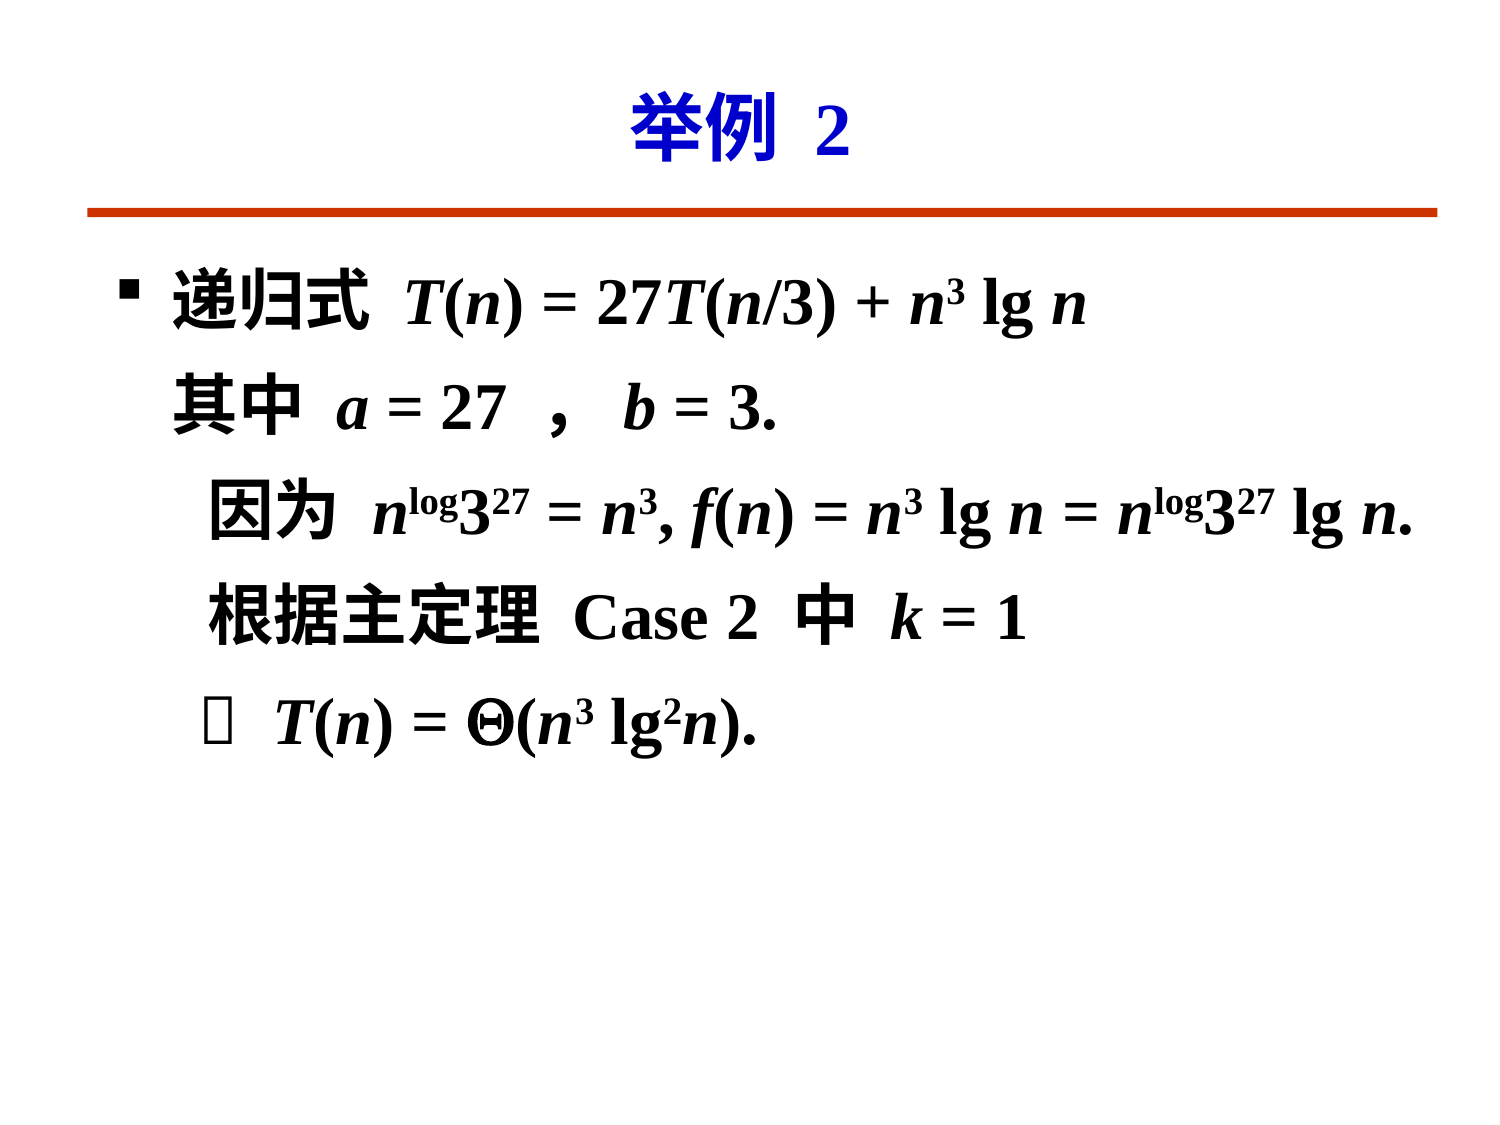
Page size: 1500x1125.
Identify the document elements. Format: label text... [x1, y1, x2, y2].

title 举例 2 [112, 50, 1388, 200]
list 递归式 T(n) = 27T(n/3) + n3 lg n 其中 a = 27 ，b = 3. 因为 nlog327 = n3, f(n) = n3 lg n = nlog327 lg n. 根据主定理 Case 2 中 k = 1  T(n) = (n3 lg2n). [99, 249, 1475, 1000]
